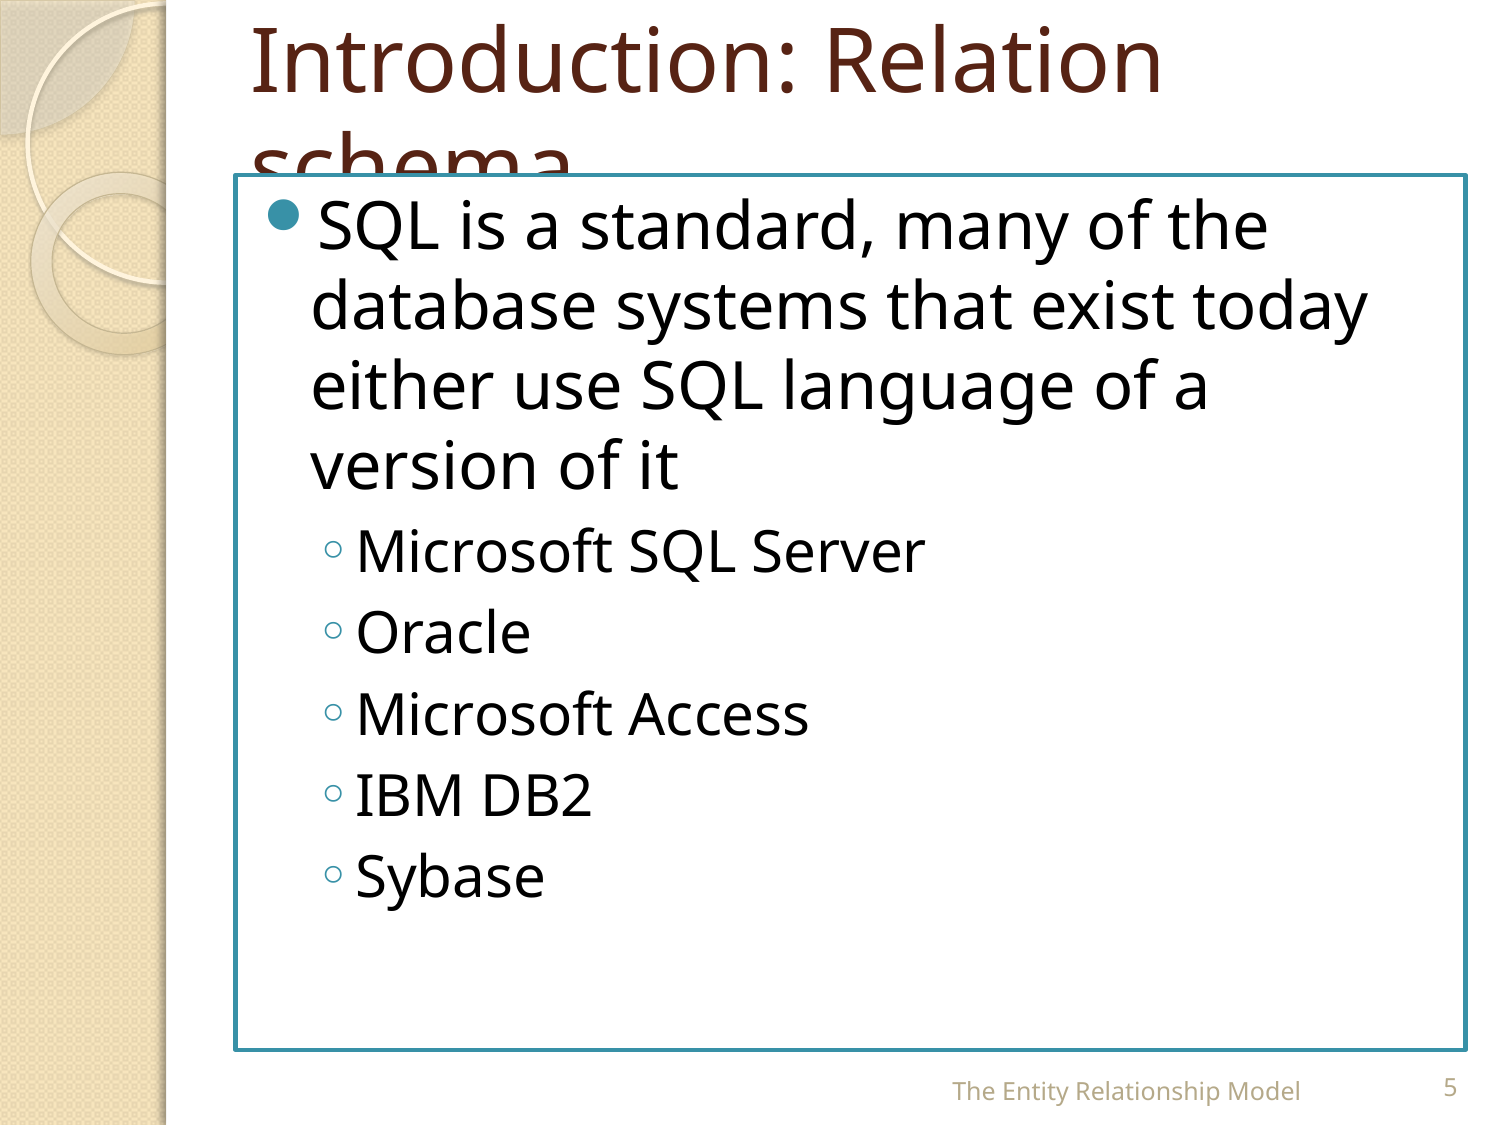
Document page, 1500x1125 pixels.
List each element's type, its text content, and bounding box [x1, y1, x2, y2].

footer The Entity Relationship Model [937, 1034, 1413, 1113]
slide_number 5 [1413, 1034, 1488, 1113]
title Introduction: Relation schema [235, 45, 1466, 173]
list SQL is a standard, many of the database systems that exist today either use SQL language of a version of it Microsoft SQL Server Oracle Microsoft Access IBM DB2 Sybase [233, 173, 1468, 1052]
